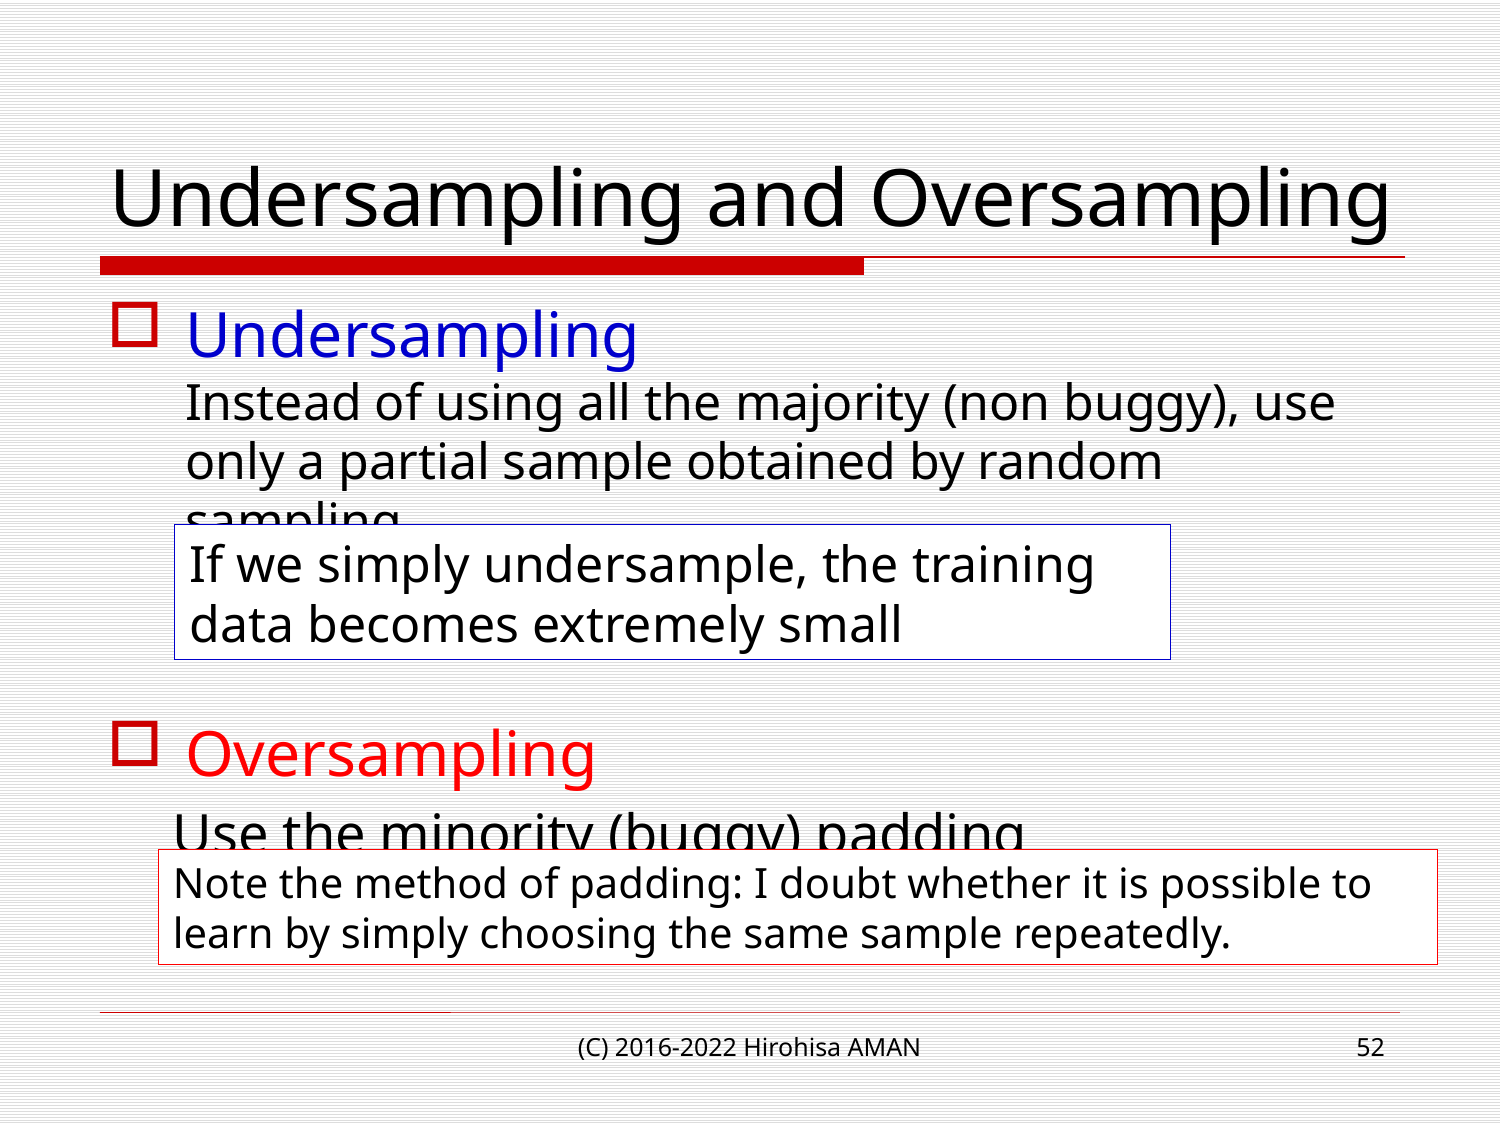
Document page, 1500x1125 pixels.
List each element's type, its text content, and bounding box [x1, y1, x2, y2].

title Undersampling and Oversampling [93, 49, 1500, 250]
slide_number 52 [1074, 1024, 1401, 1103]
footer (C) 2016-2022 Hirohisa AMAN [512, 1024, 988, 1103]
text_box If we simply undersample, the training data becomes extremely small [174, 524, 1171, 660]
list Undersampling Instead of using all the majority (non buggy), use only a partial sample obtained by random sampling Oversampling Use the minority (buggy) padding [92, 287, 1406, 988]
text_box Note the method of padding: I doubt whether it is possible to learn by simply choosing the same sample repeatedly. [158, 849, 1438, 965]
